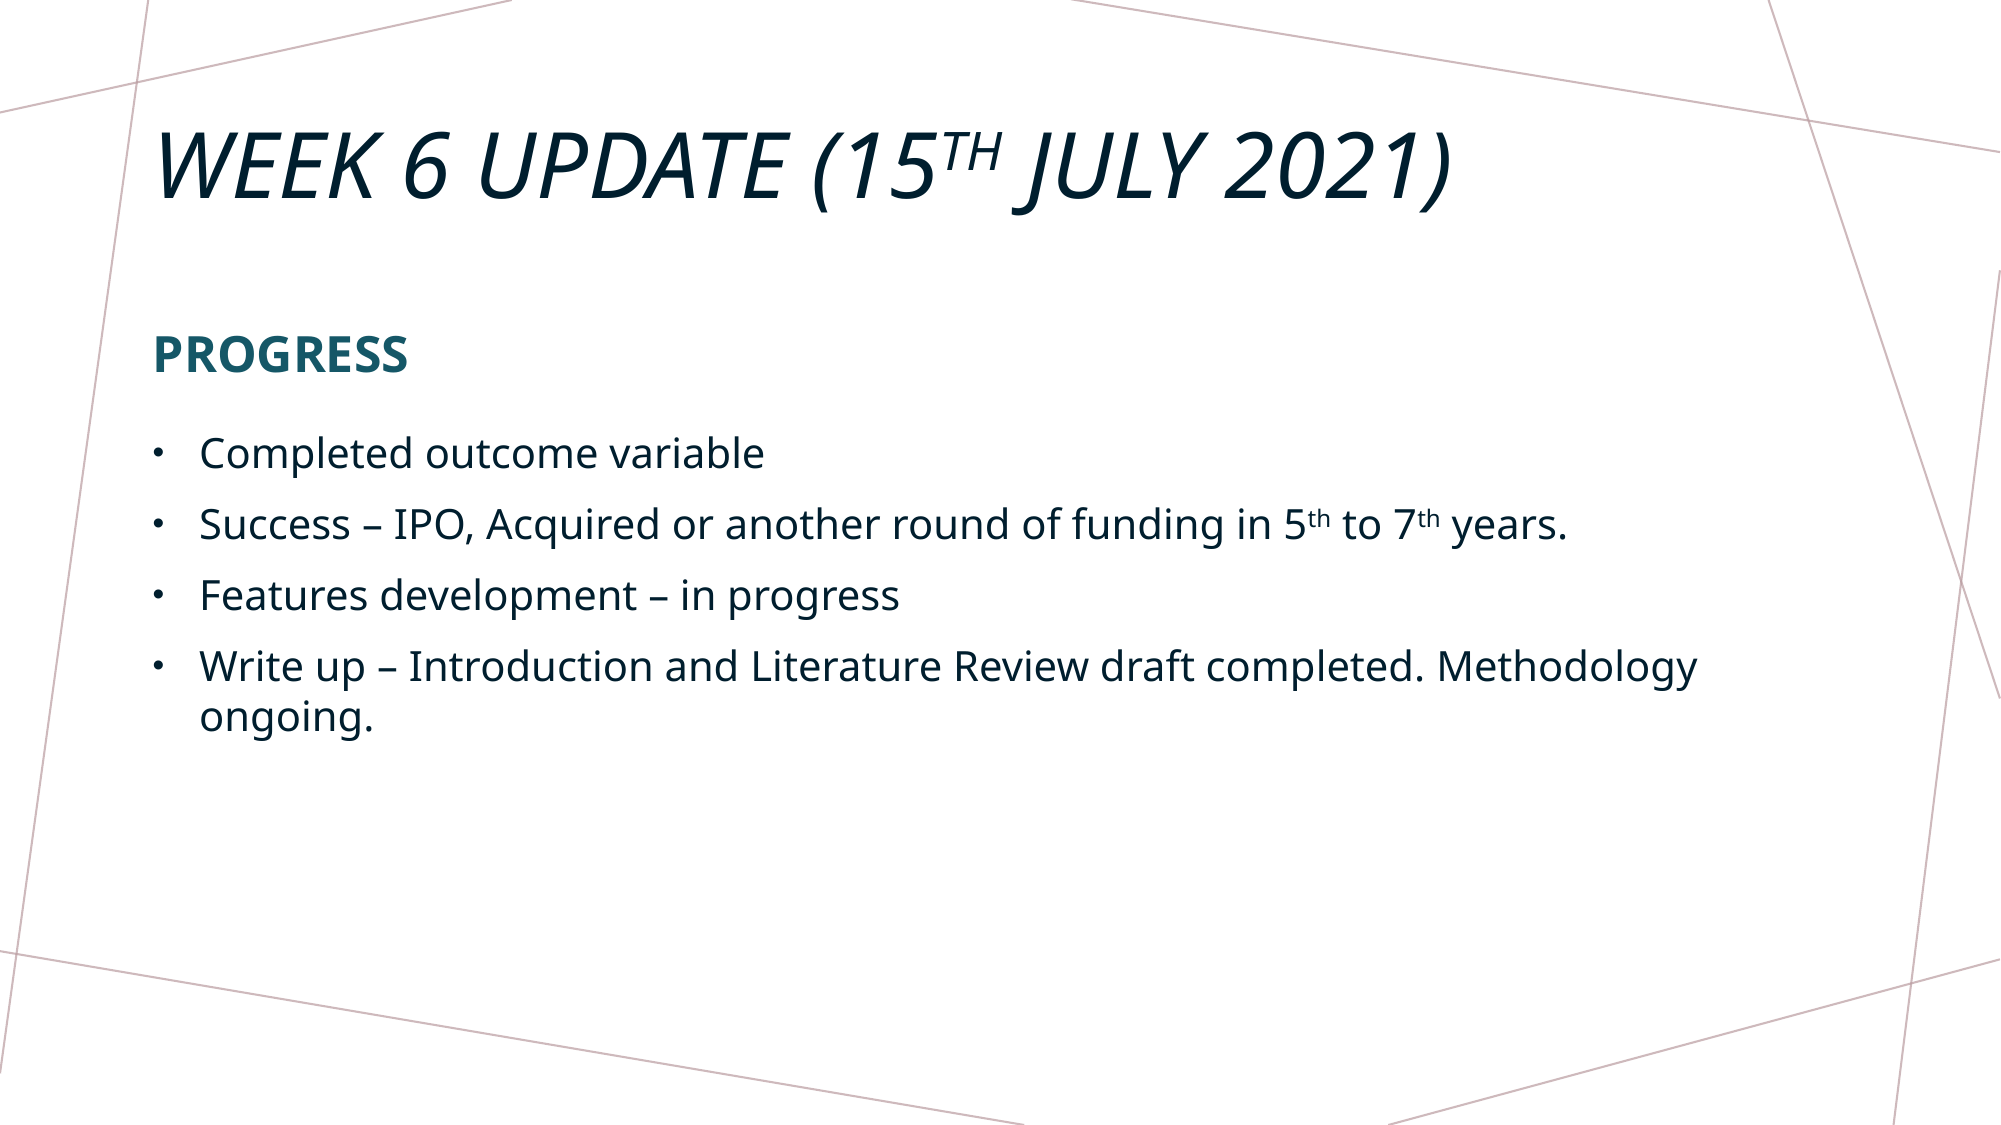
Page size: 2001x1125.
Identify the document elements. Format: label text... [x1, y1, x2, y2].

list Completed outcome variable Success – IPO, Acquired or another round of funding in 5th to 7th years. Features development – in progress Write up – Introduction and Literature Review draft completed. Methodology ongoing. [137, 419, 1814, 1025]
list progress [137, 284, 663, 419]
title Week 6 update (15th July 2021) [137, 59, 1863, 278]
